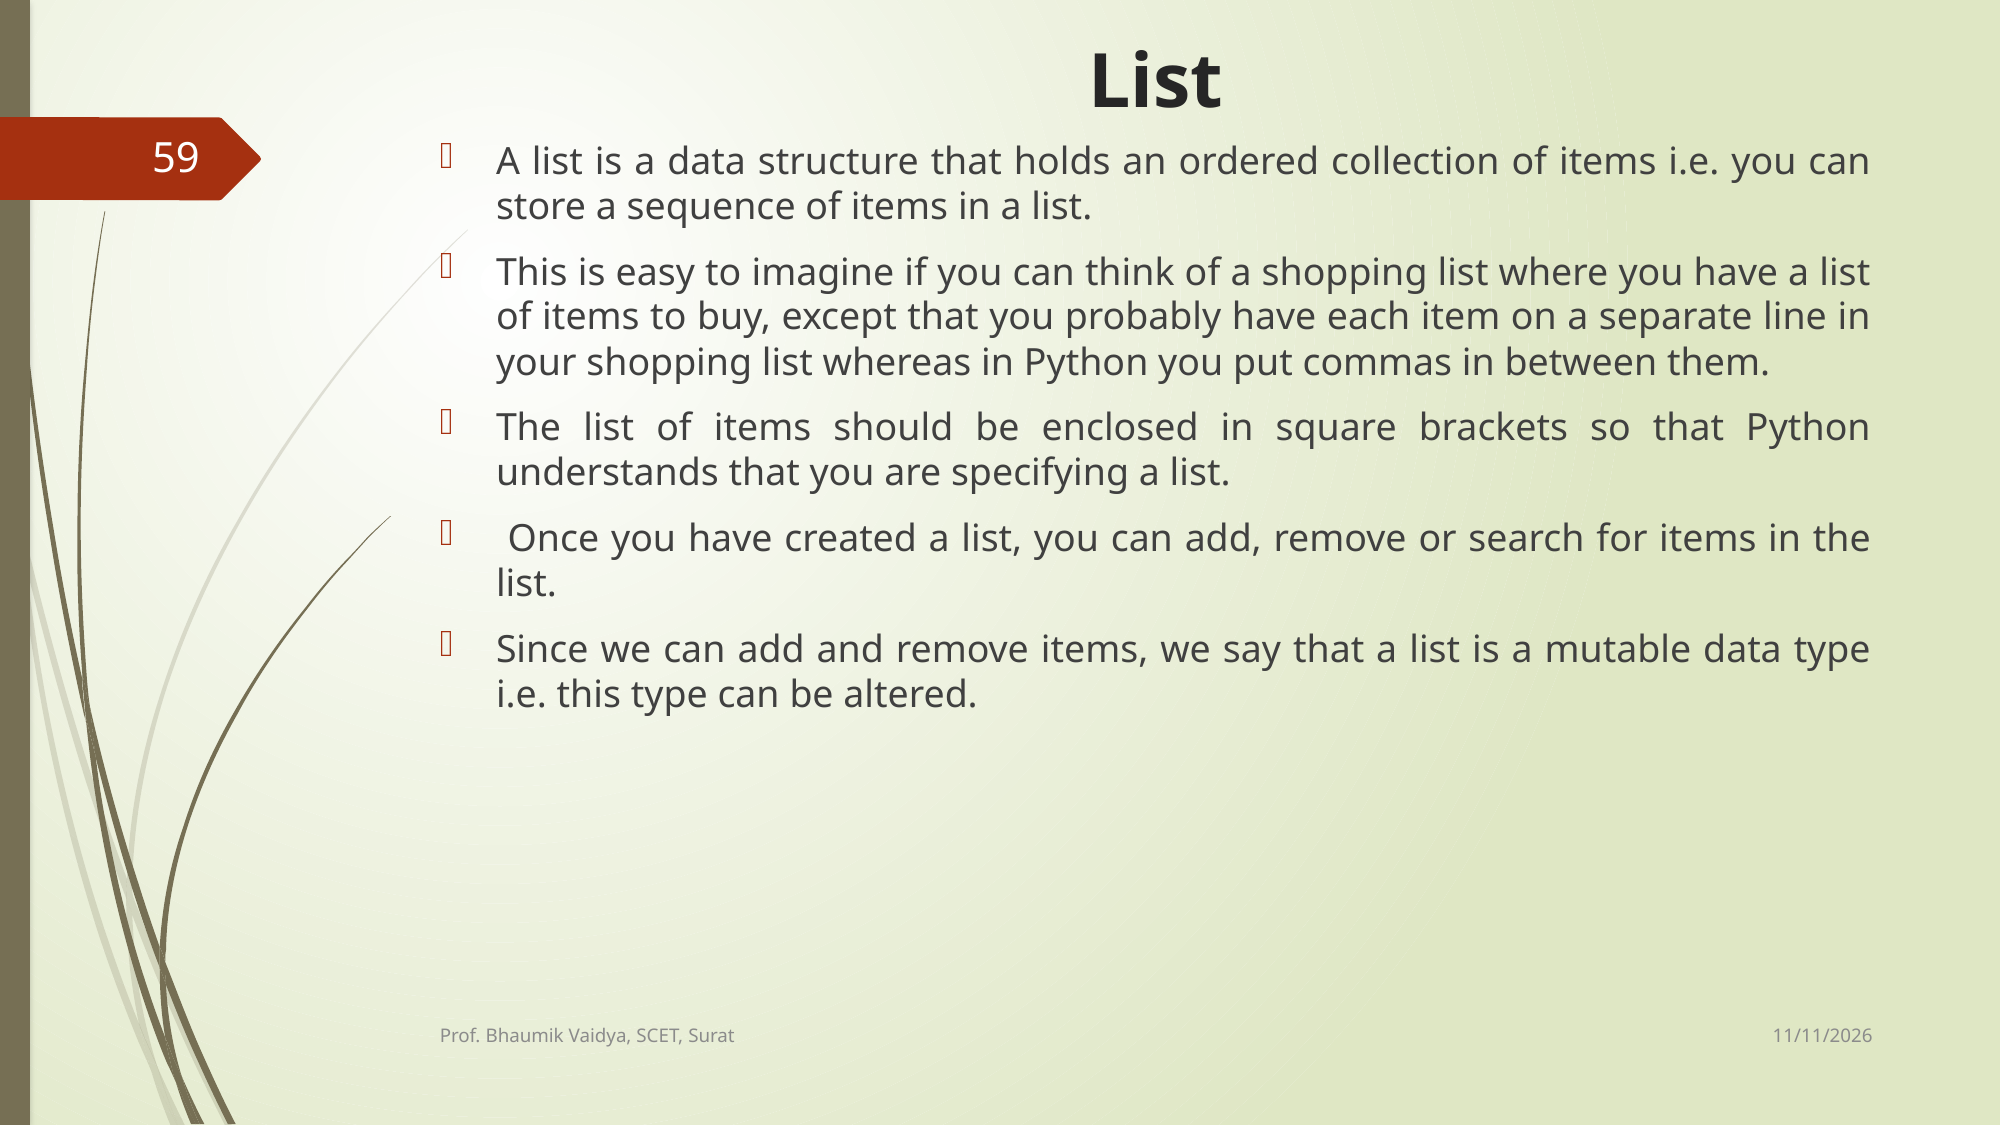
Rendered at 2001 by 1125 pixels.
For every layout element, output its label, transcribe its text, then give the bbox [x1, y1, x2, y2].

slide_number 59 [87, 129, 216, 190]
list A list is a data structure that holds an ordered collection of items i.e. you can store a sequence of items in a list. This is easy to imagine if you can think of a shopping list where you have a list of items to buy, except that you probably have each item on a separate line in your shopping list whereas in Python you put commas in between them. The list of items should be enclosed in square brackets so that Python understands that you are specifying a list. Once you have created a list, you can add, remove or search for items in the list. Since we can add and remove items, we say that a list is a mutable data type i.e. this type can be altered. [424, 129, 1888, 970]
footer Prof. Bhaumik Vaidya, SCET, Surat [424, 1006, 1675, 1067]
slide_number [1699, 1005, 1888, 1067]
title List [424, 24, 1887, 129]
